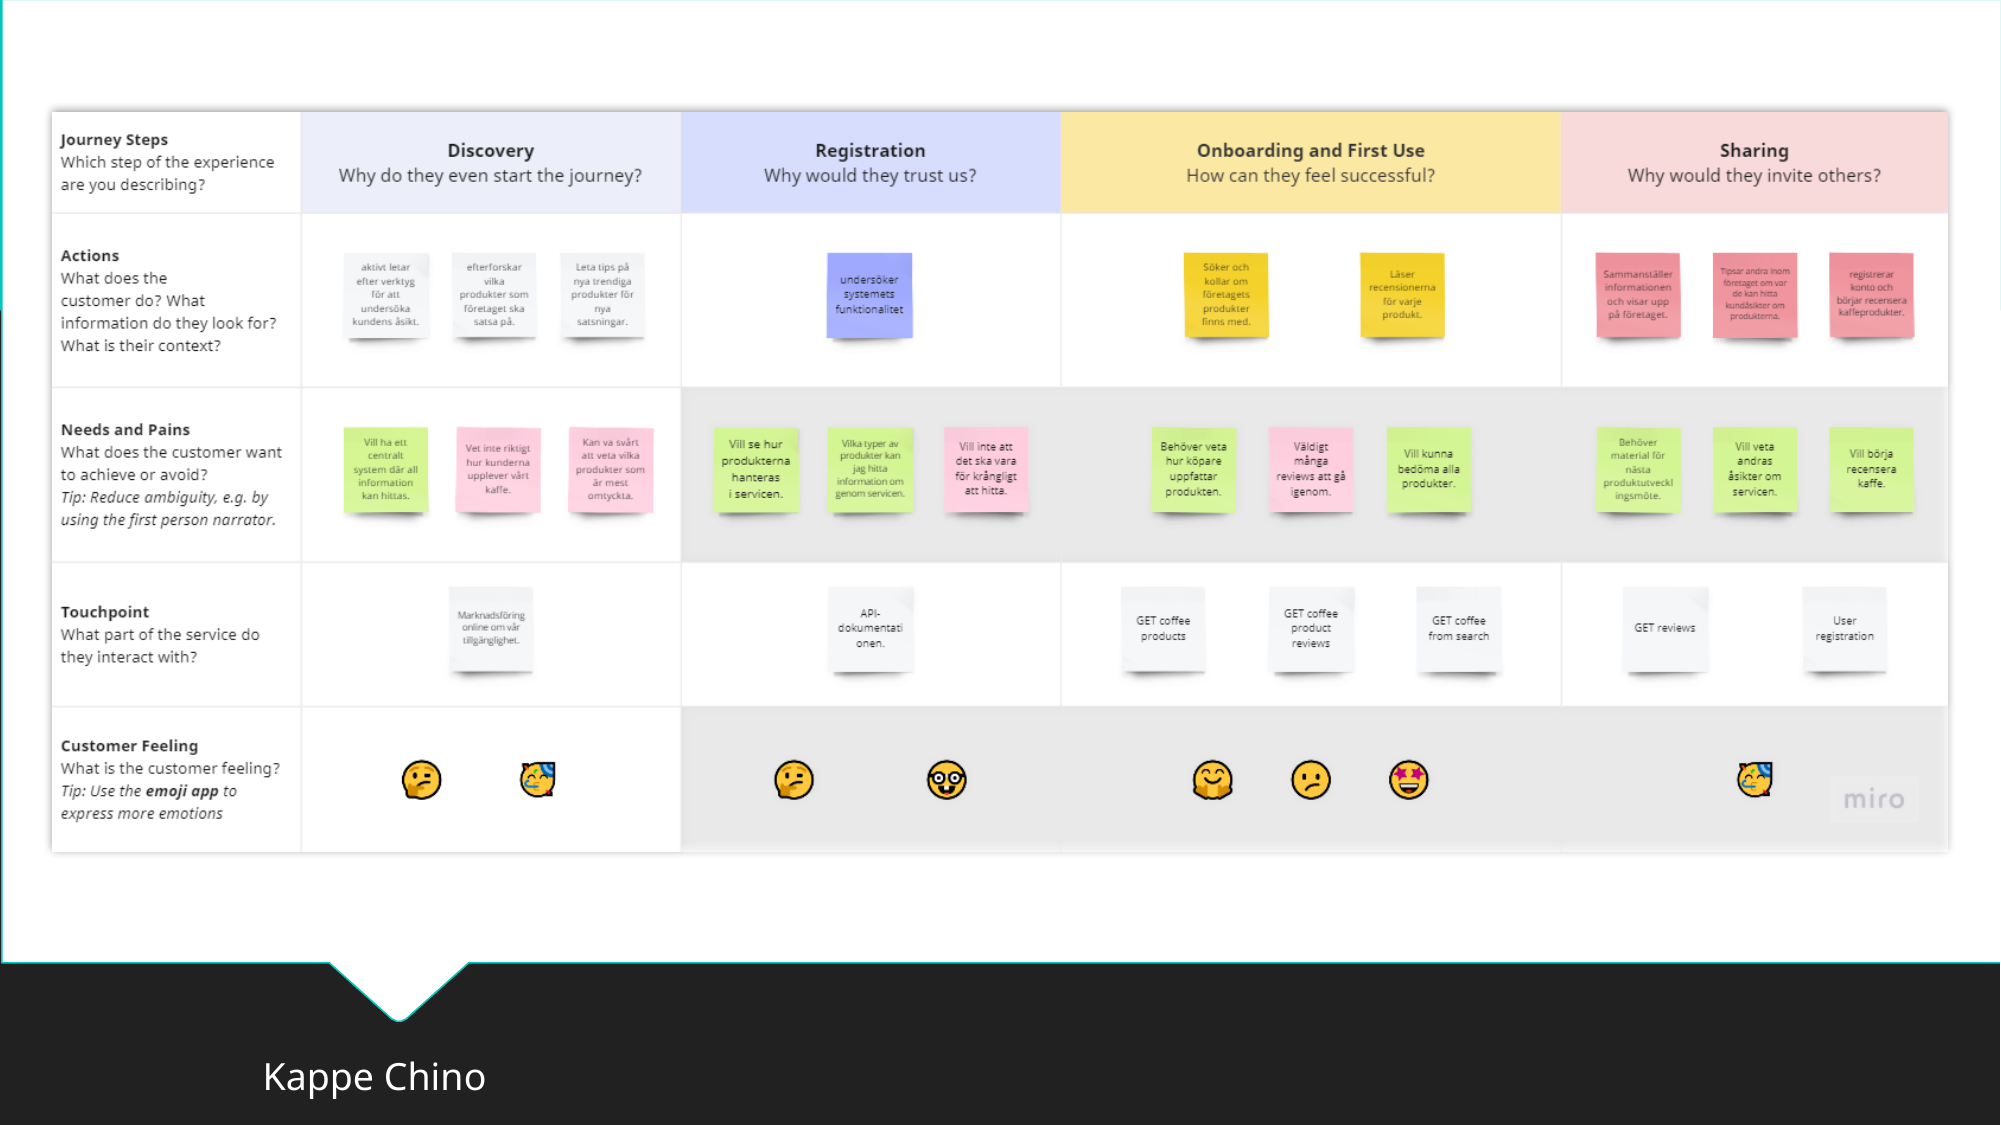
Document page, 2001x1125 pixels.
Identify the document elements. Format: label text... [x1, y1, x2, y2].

text_box [1, 0, 2000, 1023]
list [51, 111, 1948, 852]
text_box Kappe Chino [247, 1045, 819, 1106]
